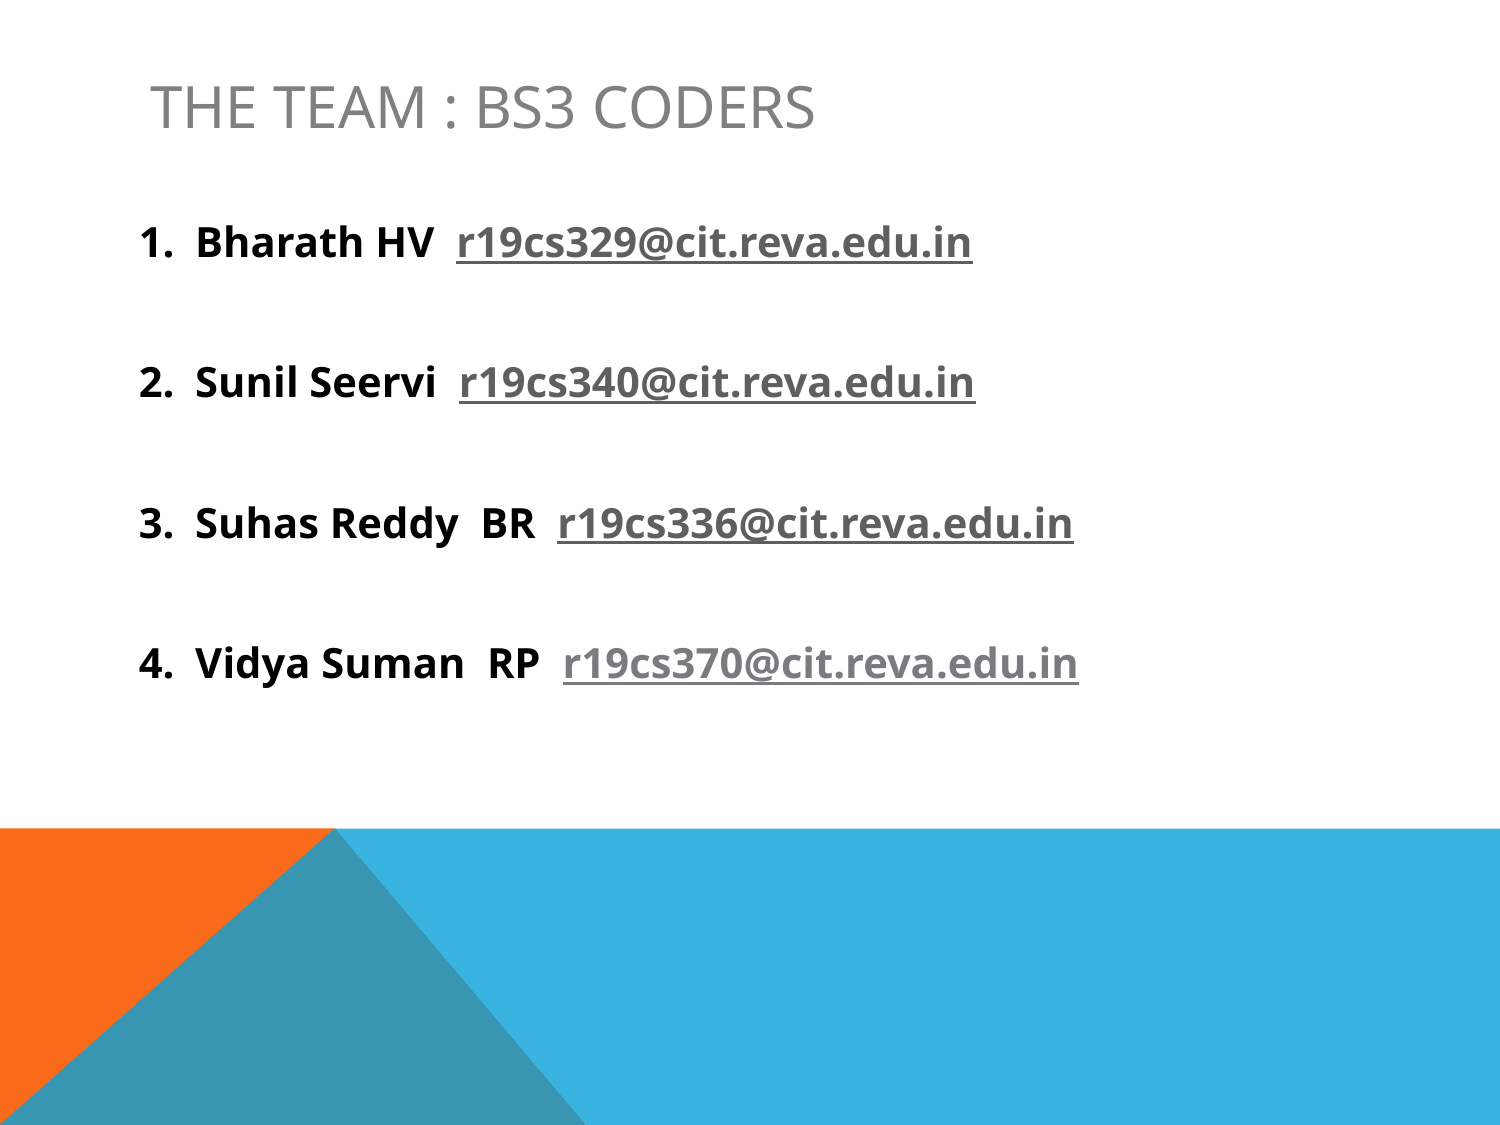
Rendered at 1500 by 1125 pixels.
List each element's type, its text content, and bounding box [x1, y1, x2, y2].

list Bharath HV r19cs329@cit.reva.edu.in Sunil Seervi r19cs340@cit.reva.edu.in Suhas Reddy BR r19cs336@cit.reva.edu.in Vidya Suman RP r19cs370@cit.reva.edu.in [123, 208, 1358, 796]
title The team : BS3 CODERS [135, 60, 1369, 150]
